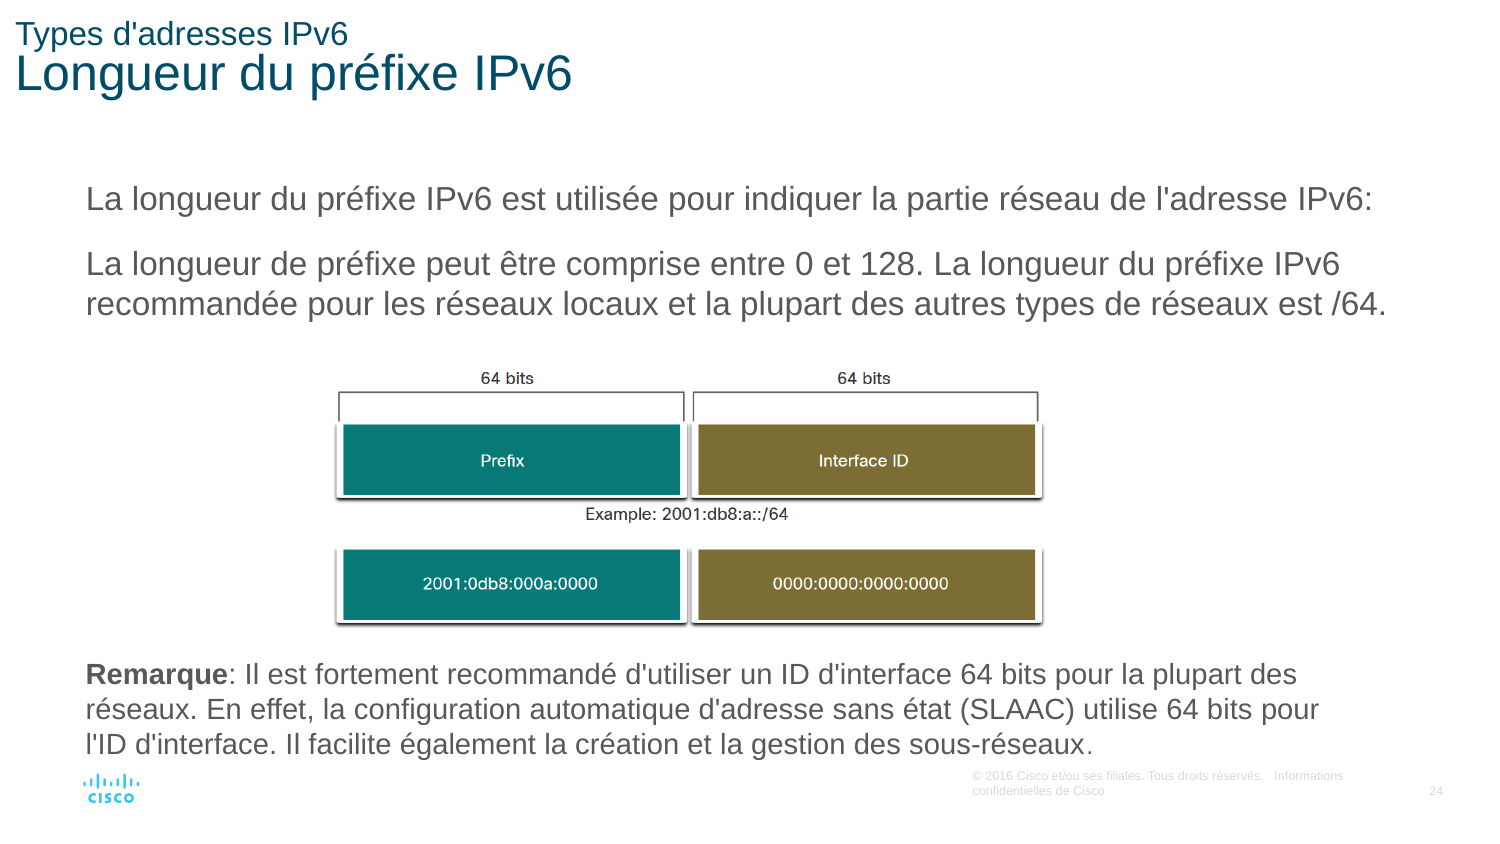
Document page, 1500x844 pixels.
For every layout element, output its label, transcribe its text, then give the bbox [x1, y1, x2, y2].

picture [317, 359, 1052, 643]
title Types d'adresses IPv6 Longueur du préfixe IPv6 [0, 0, 1369, 121]
list La longueur du préfixe IPv6 est utilisée pour indiquer la partie réseau de l'adresse IPv6: La longueur de préfixe peut être comprise entre 0 et 128. La longueur du préfixe IPv6 recommandée pour les réseaux locaux et la plupart des autres types de réseaux est /64. [70, 169, 1430, 385]
text_box Remarque: Il est fortement recommandé d'utiliser un ID d'interface 64 bits pour la plupart des réseaux. En effet, la configuration automatique d'adresse sans état (SLAAC) utilise 64 bits pour l'ID d'interface. Il facilite également la création et la gestion des sous-réseaux. [70, 648, 1382, 768]
